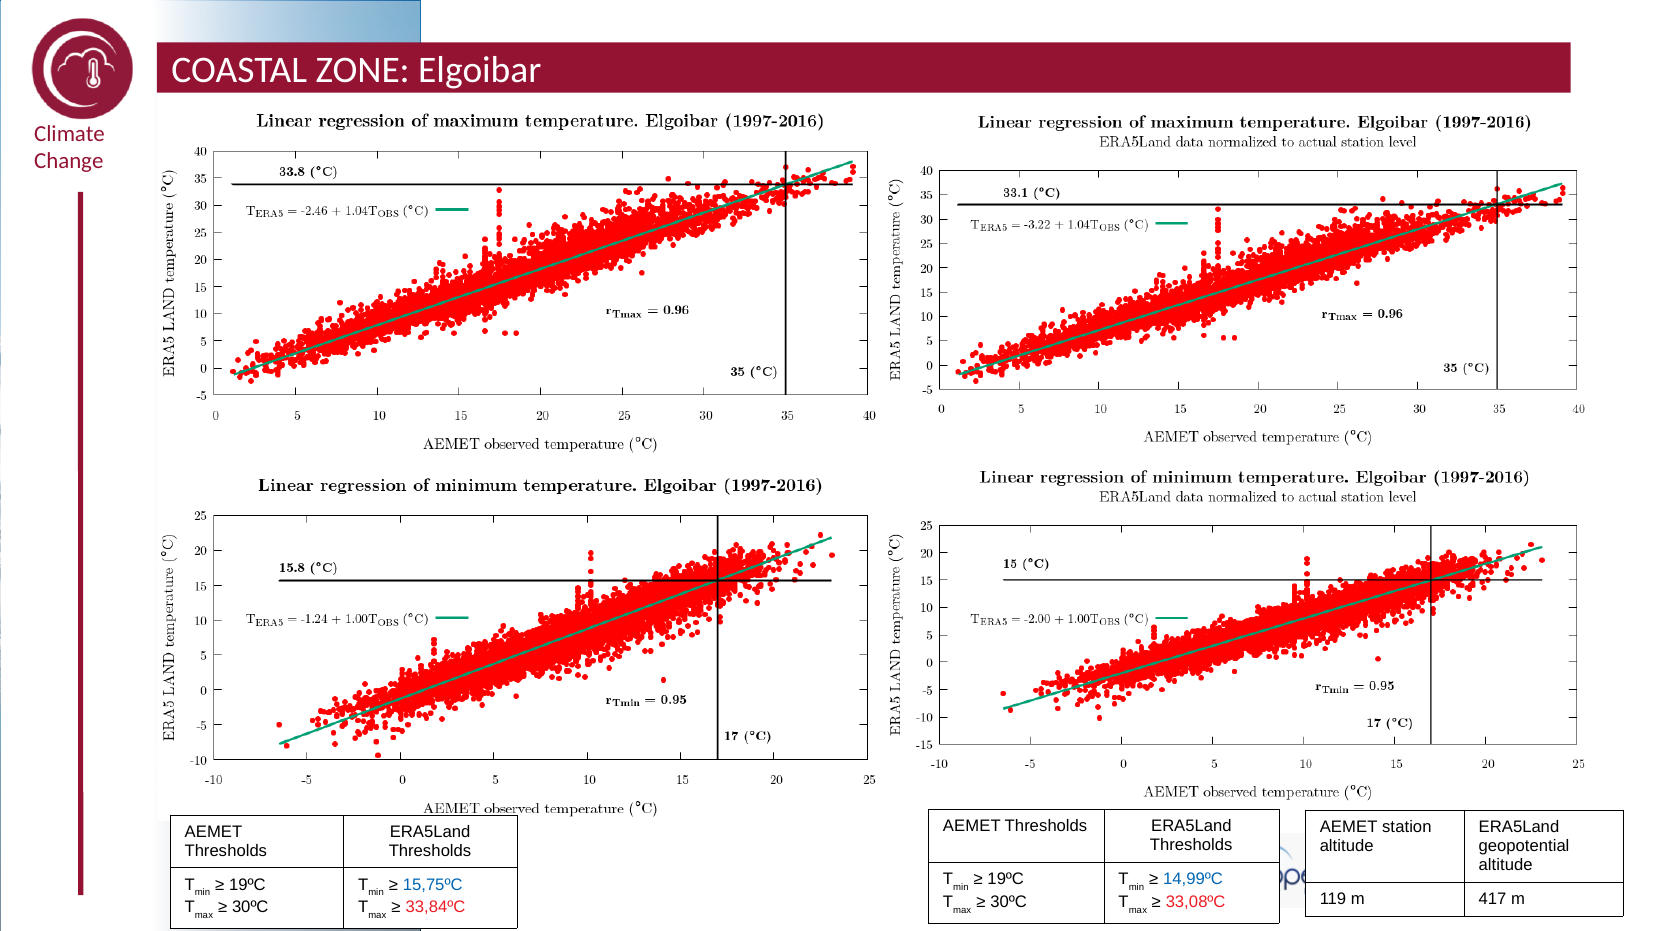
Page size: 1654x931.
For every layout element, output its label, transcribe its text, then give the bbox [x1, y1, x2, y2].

table_cell Tmin ≥ 15,75ºC Tmax ≥ 33,84ºC [344, 868, 517, 928]
table_cell 119 m [1306, 883, 1464, 916]
table_cell 417 m [1465, 883, 1623, 916]
table_header ERA5Land Thresholds [344, 829, 517, 867]
table_header AEMET station altitude [1306, 812, 1464, 882]
table_header ERA5Land geopotential altitude [1465, 811, 1623, 882]
table_cell Tmin ≥ 19ºC Tmax ≥ 30ºC [929, 863, 1104, 923]
picture [1280, 833, 1305, 908]
table_cell Tmin ≥ 19ºC Tmax ≥ 30ºC [171, 868, 343, 928]
picture [157, 92, 1595, 821]
table_cell Tmin ≥ 14,99ºC Tmax ≥ 33,08ºC [1105, 863, 1279, 923]
table_header AEMET Thresholds [929, 812, 1104, 862]
text_box COASTAL ZONE: Elgoibar [156, 42, 1571, 92]
table_header ERA5Land Thresholds [1105, 812, 1279, 862]
picture [21, 3, 142, 128]
table_header AEMET Thresholds [171, 829, 343, 867]
